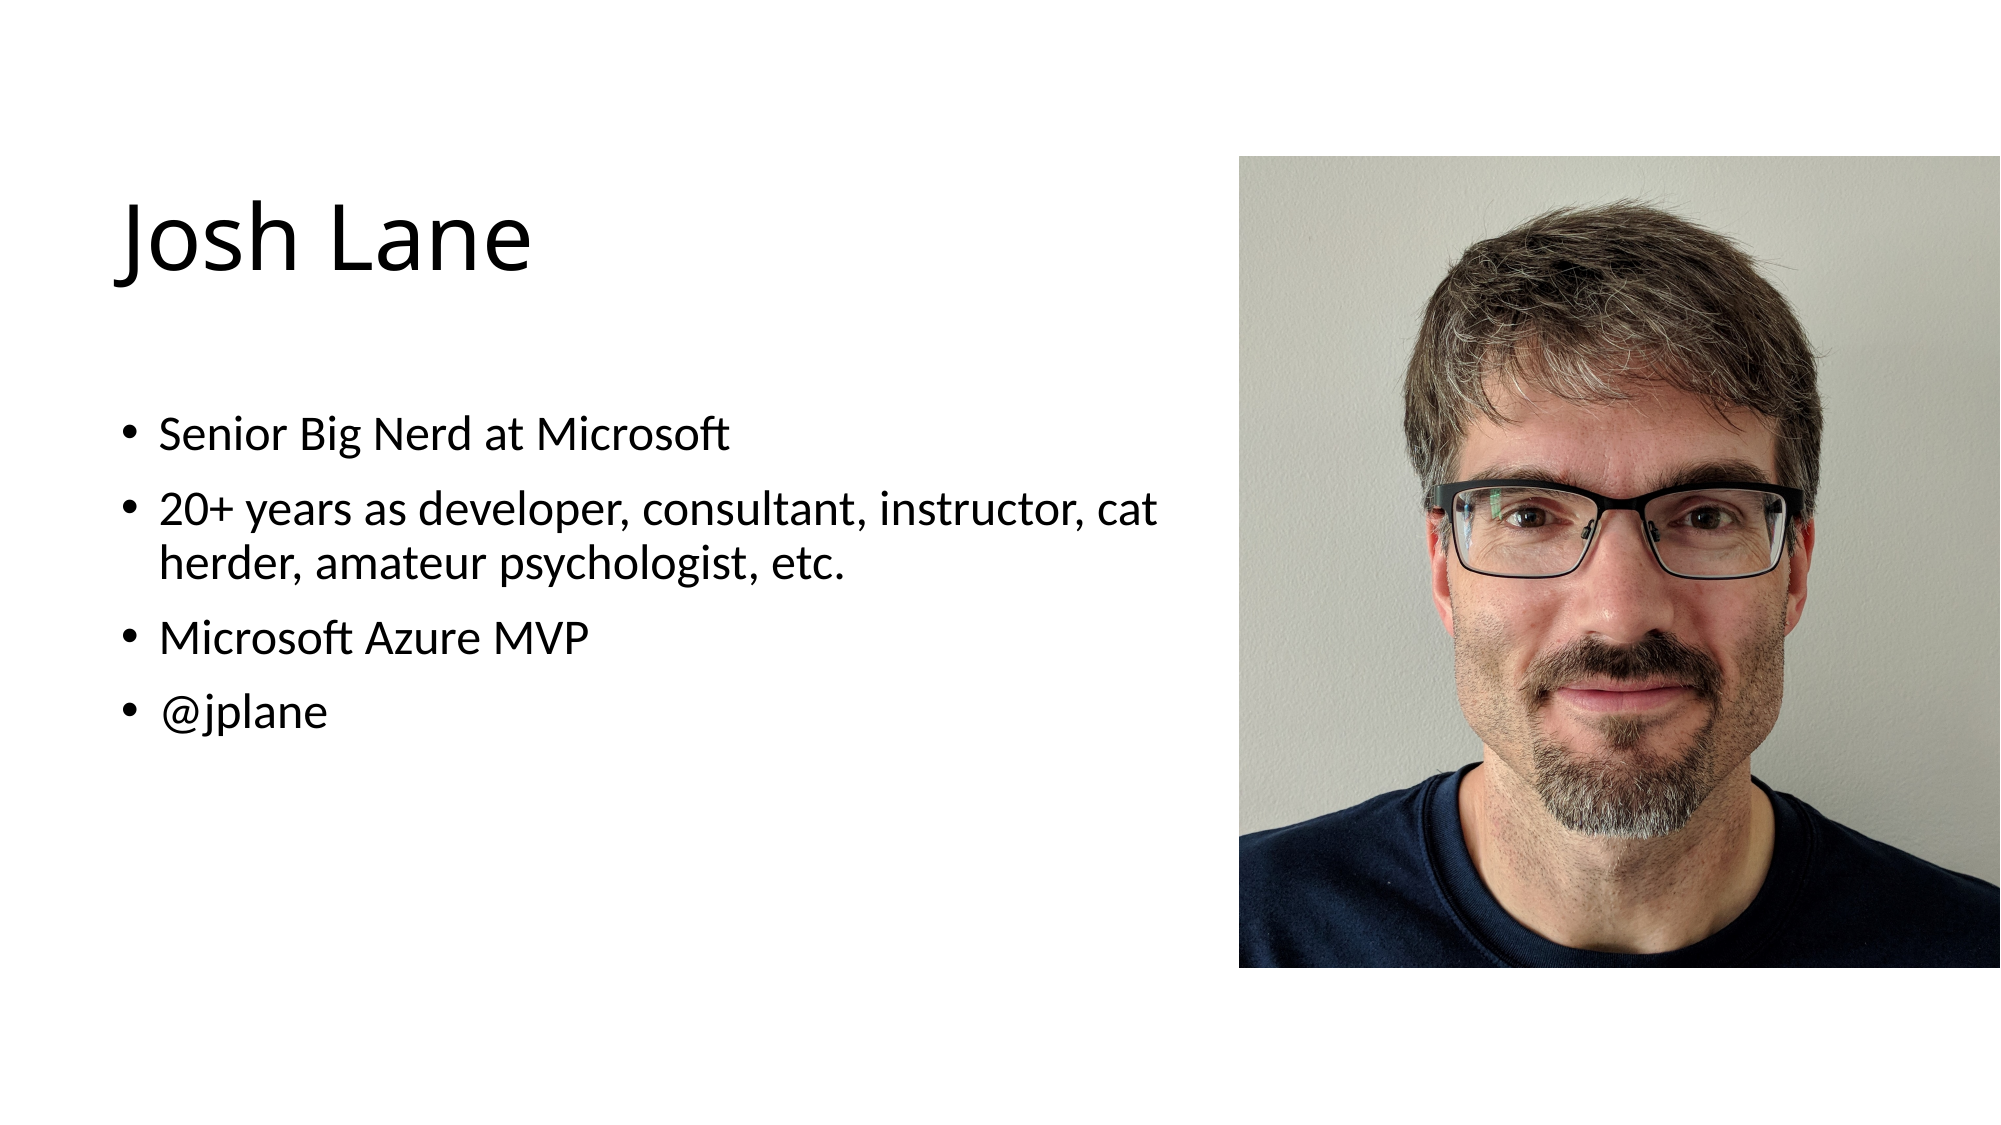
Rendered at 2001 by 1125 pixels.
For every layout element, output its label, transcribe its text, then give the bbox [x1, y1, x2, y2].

text_box Senior Big Nerd at Microsoft 20+ years as developer, consultant, instructor, cat herder, amateur psychologist, etc. Microsoft Azure MVP @jplane [106, 399, 1187, 1021]
text_box Josh Lane [106, 103, 1187, 379]
picture [1239, 156, 2000, 969]
